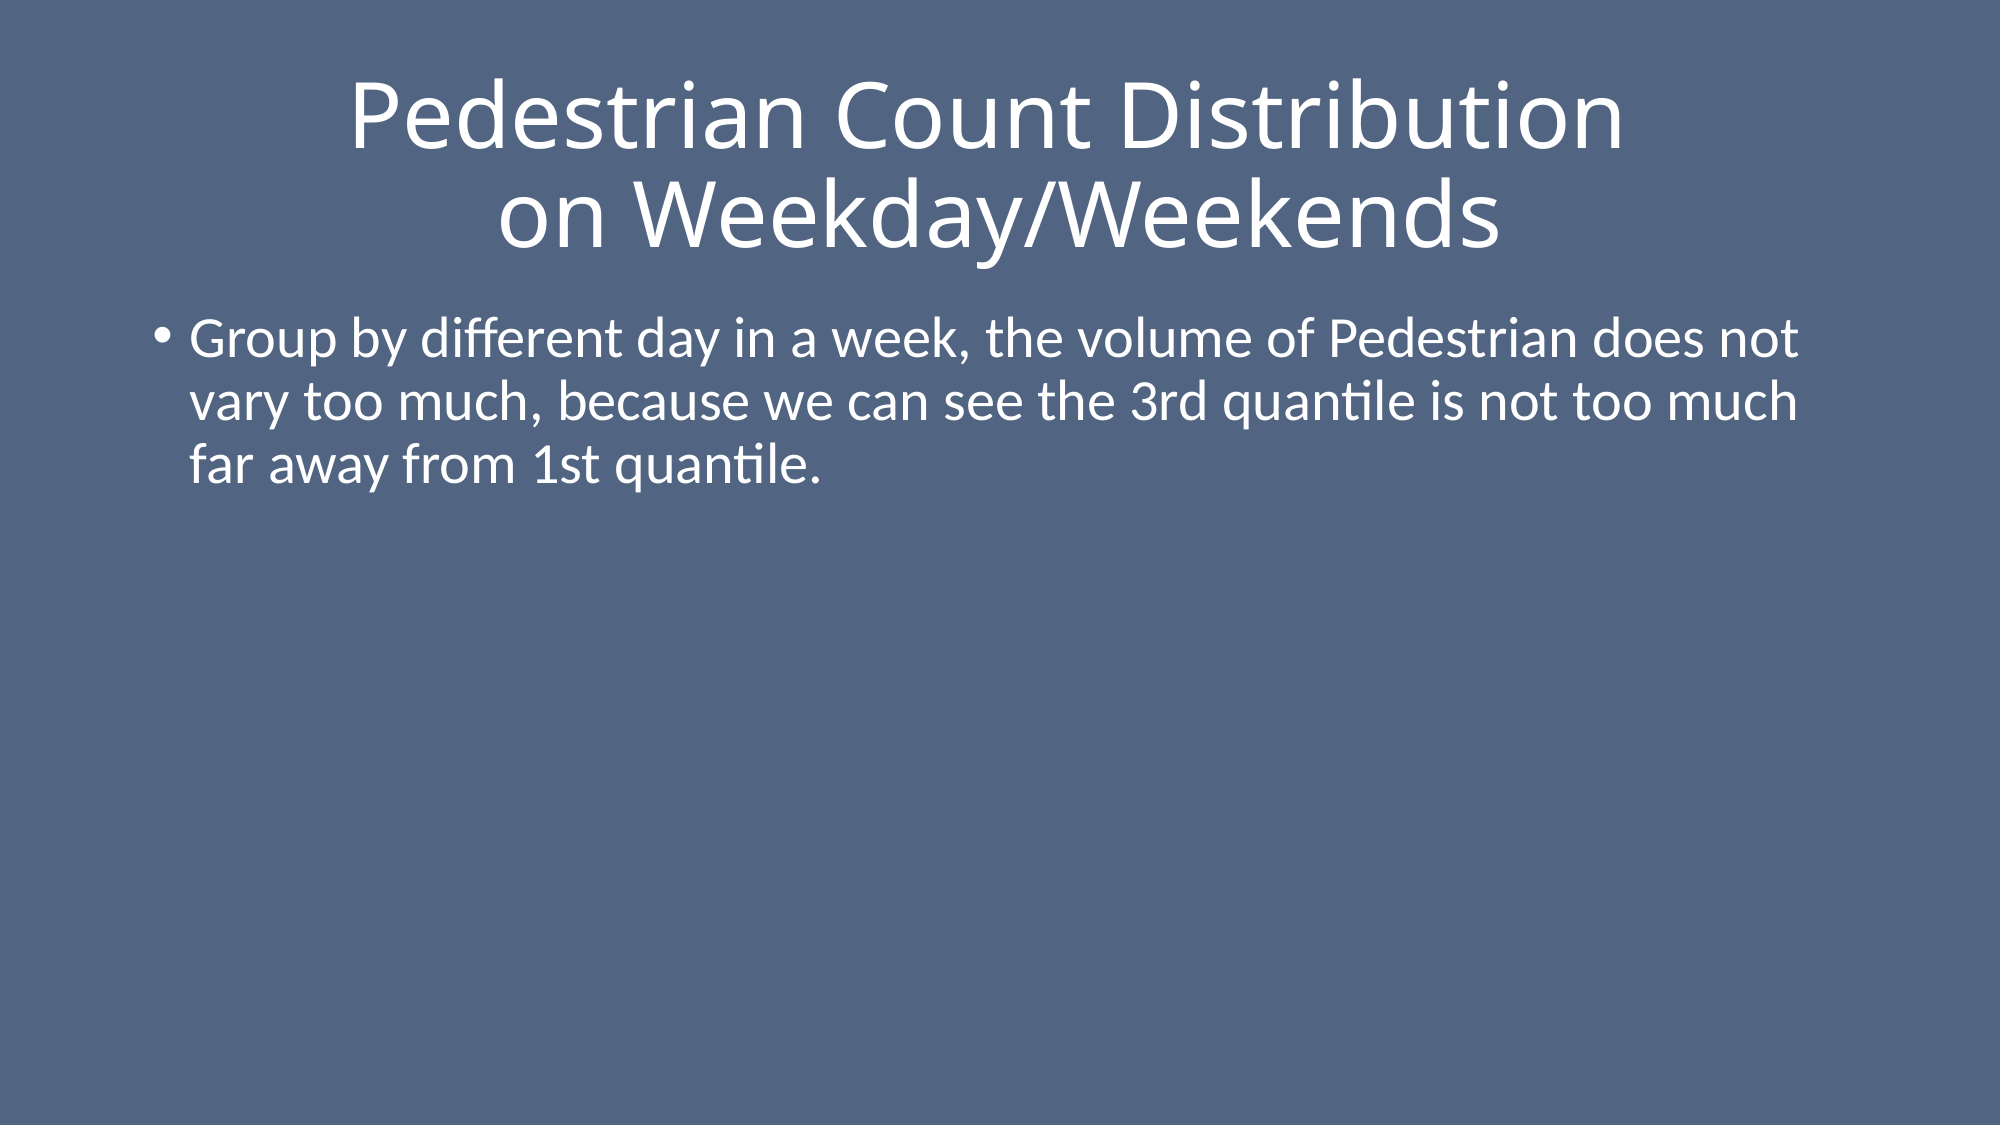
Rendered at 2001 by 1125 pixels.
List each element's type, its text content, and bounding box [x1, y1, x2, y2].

list Group by different day in a week, the volume of Pedestrian does not vary too much, because we can see the 3rd quantile is not too much far away from 1st quantile. [137, 299, 1863, 1014]
title Pedestrian Count Distribution on Weekday/Weekends [137, 59, 1863, 278]
